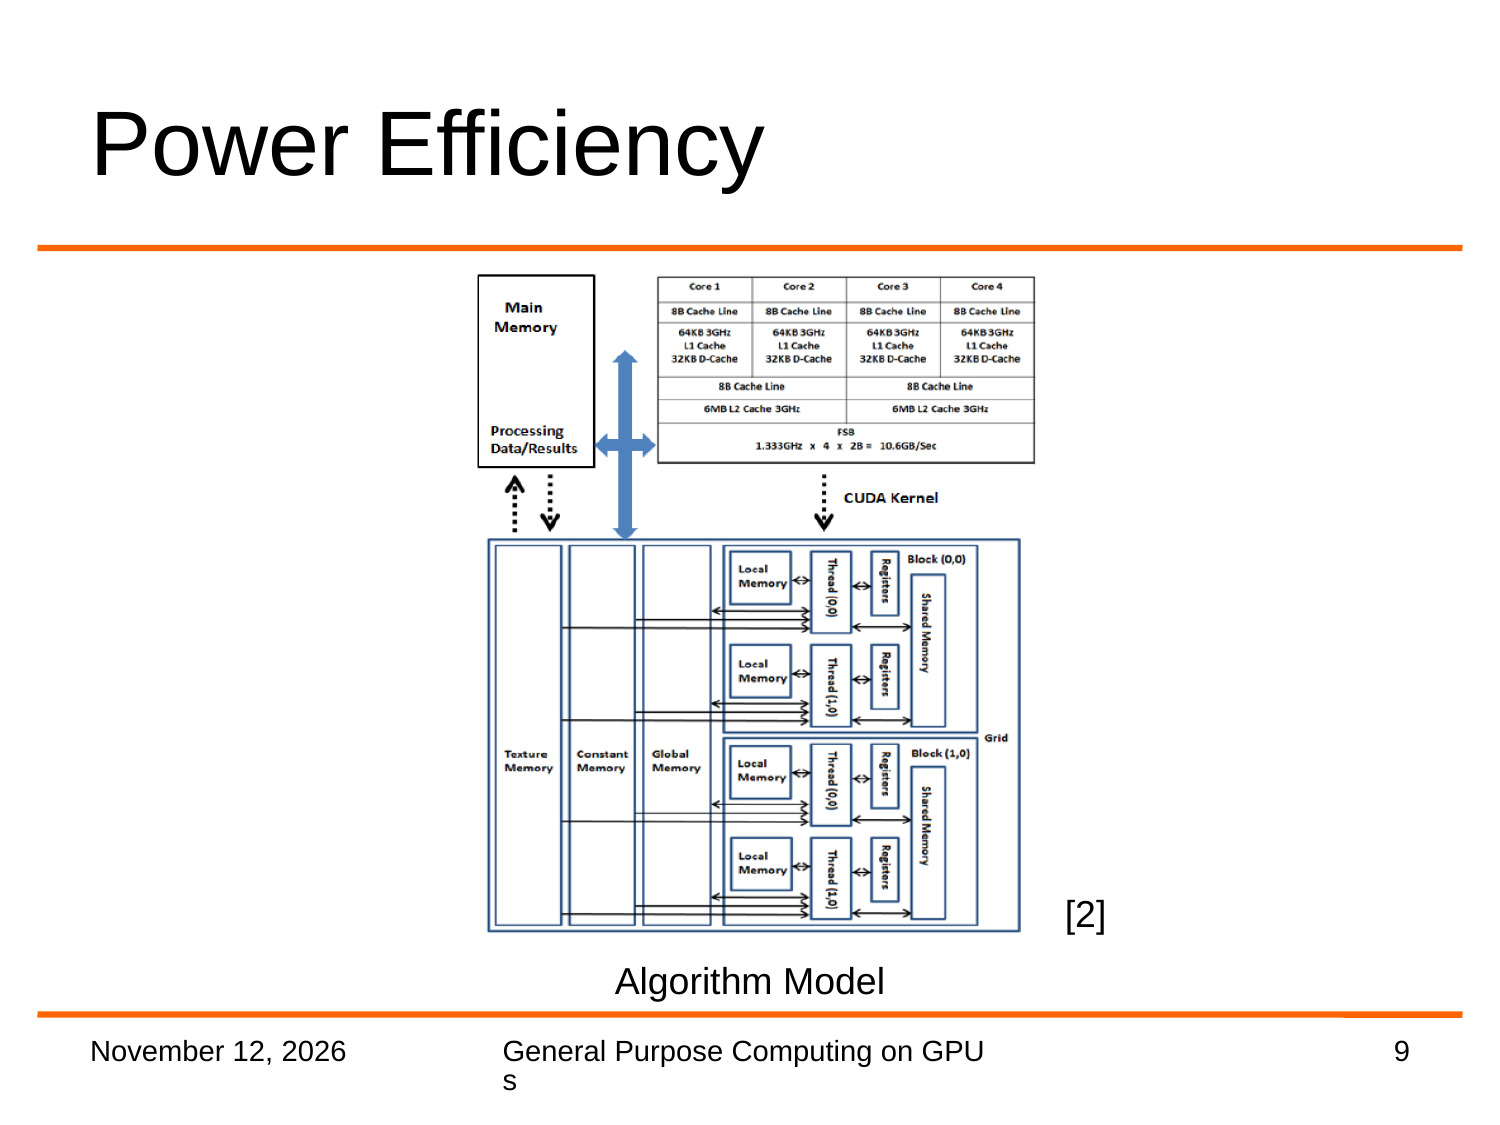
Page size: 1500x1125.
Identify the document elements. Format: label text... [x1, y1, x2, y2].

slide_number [75, 1024, 425, 1103]
text_box [2] [1049, 882, 1125, 943]
slide_number 9 [1074, 1024, 1425, 1103]
text_box Algorithm Model [368, 949, 1132, 1010]
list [461, 261, 1039, 944]
footer General Purpose Computing on GPUs [487, 1024, 1013, 1103]
title Power Efficiency [75, 45, 1425, 233]
